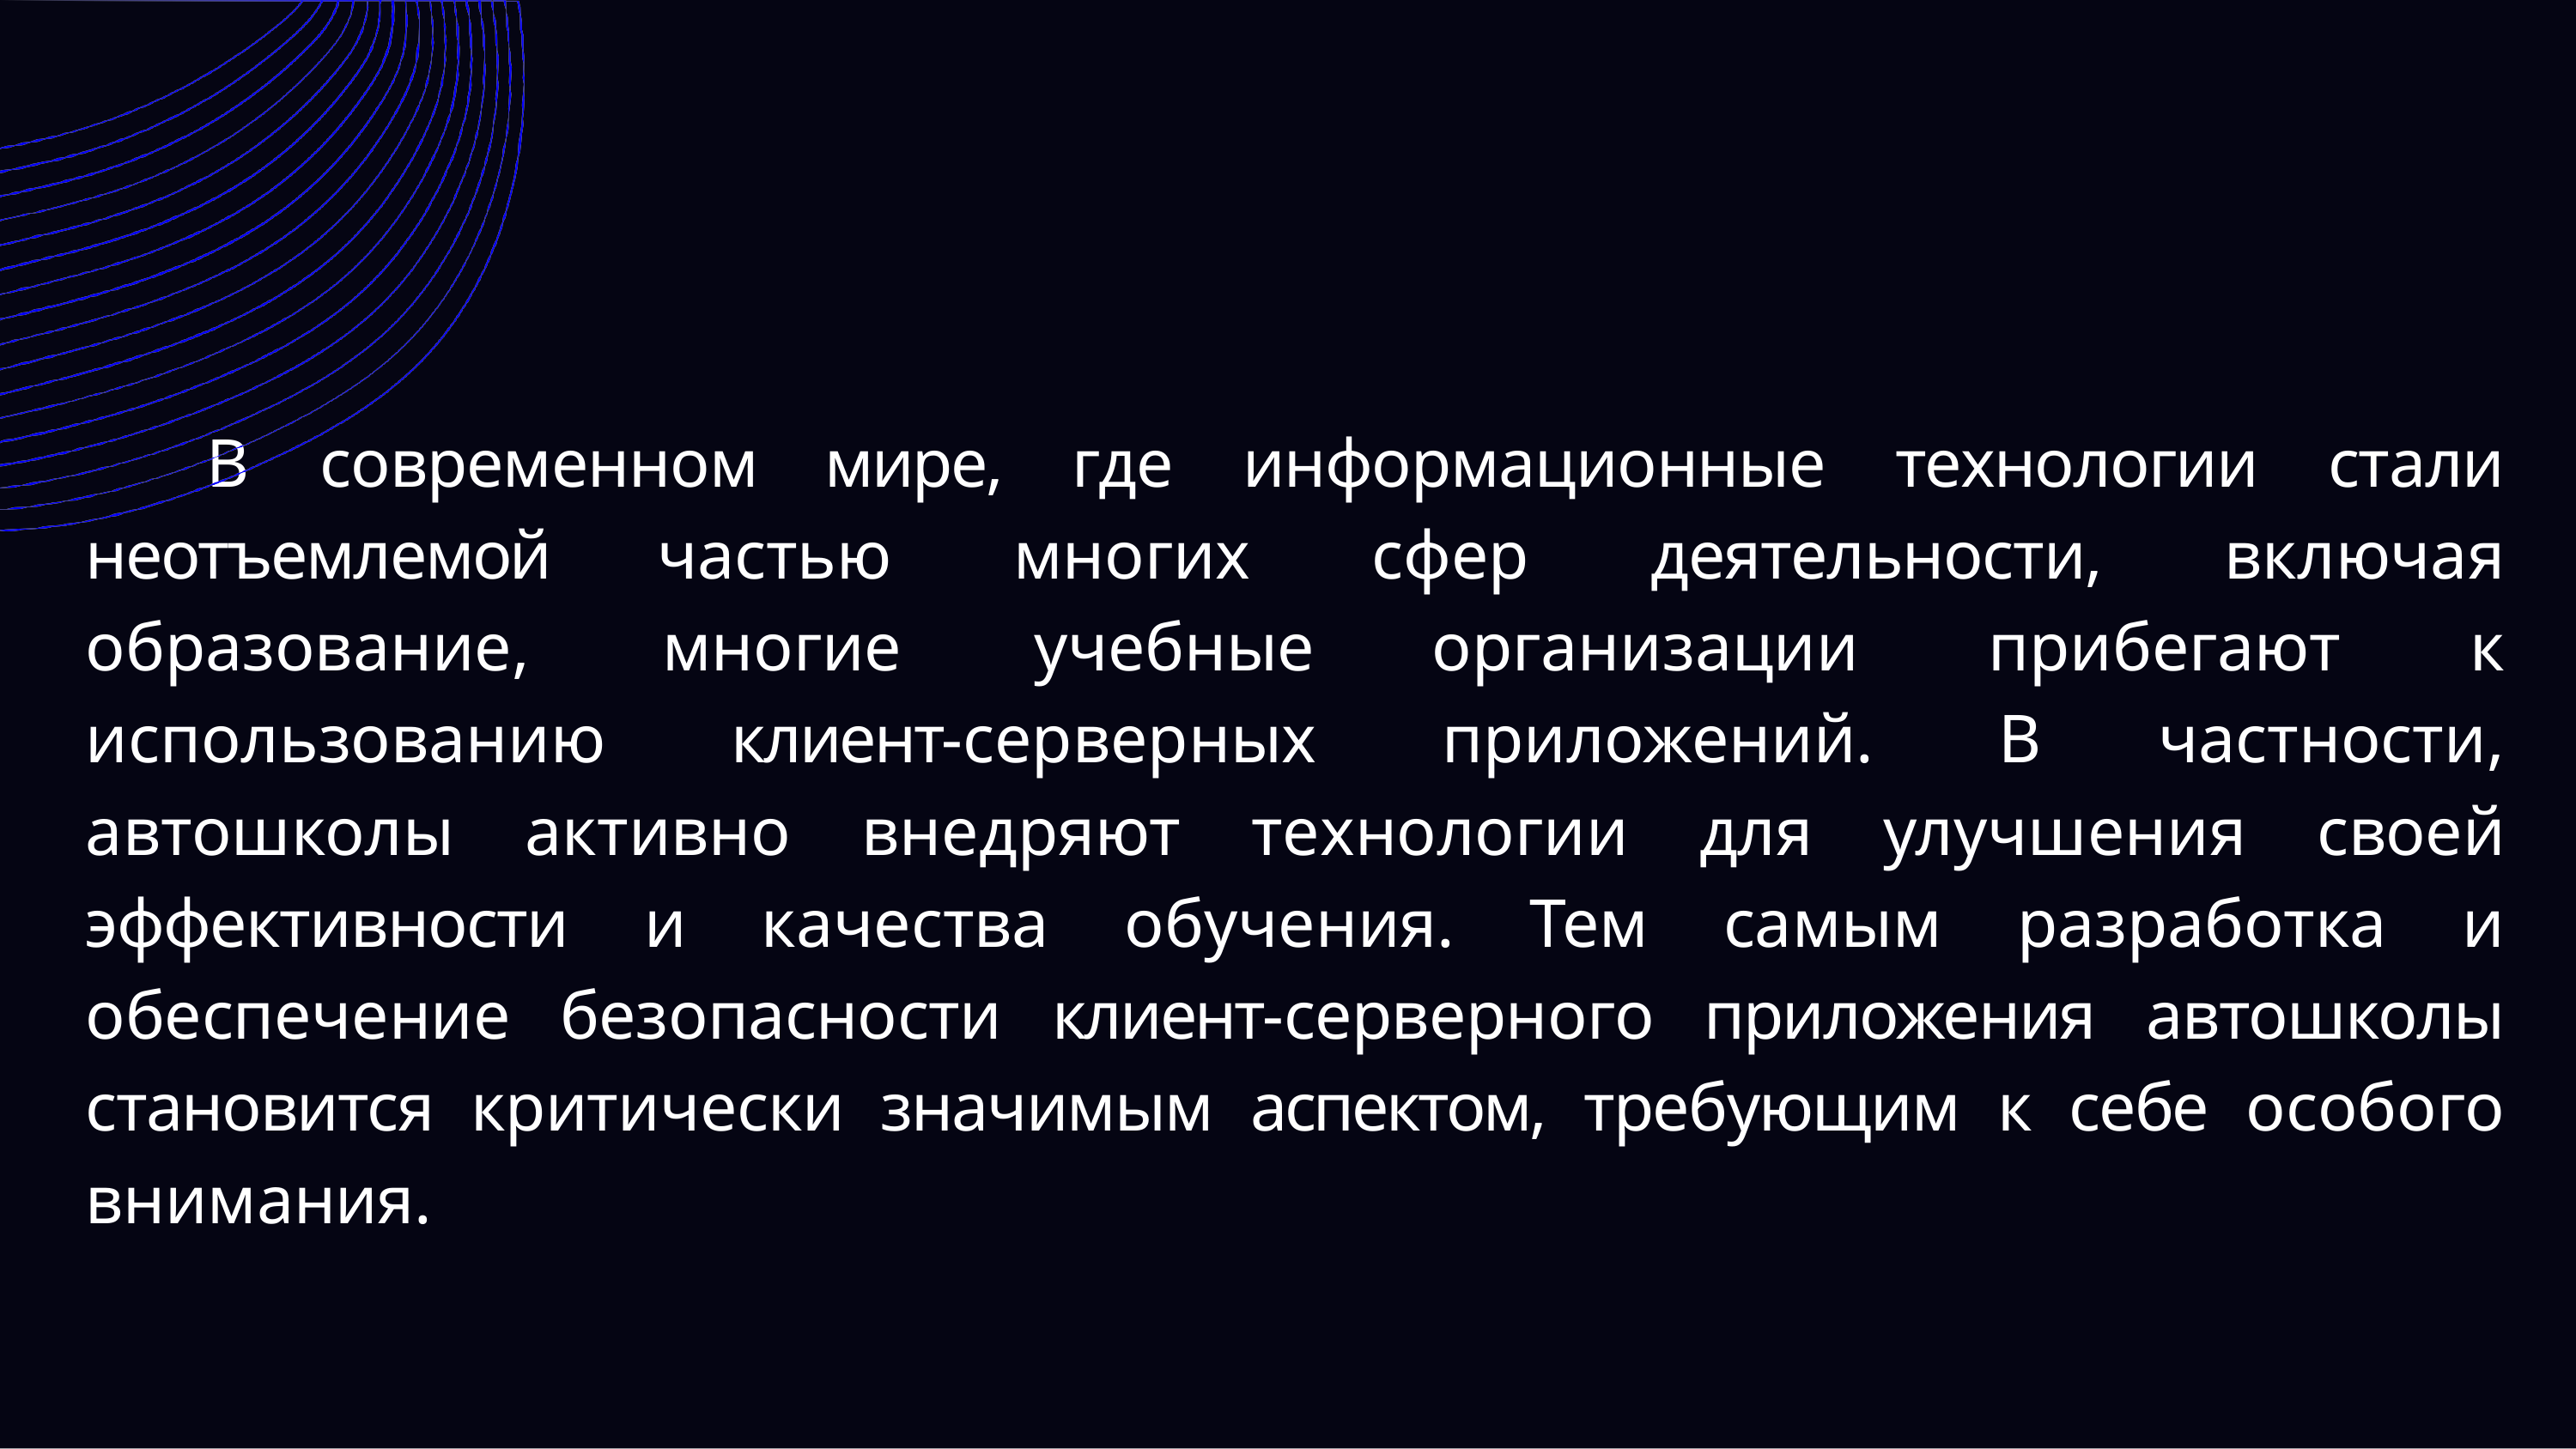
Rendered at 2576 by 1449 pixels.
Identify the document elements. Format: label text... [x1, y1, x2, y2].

text_box В современном мире, где информационные технологии стали неотъемлемой частью многих сфер деятельности, включая образование, многие учебные организации прибегают к использованию клиент-серверных приложений. В частности, автошколы активно внедряют технологии для улучшения своей эффективности и качества обучения. Тем самым разработка и обеспечение безопасности клиент-серверного приложения автошколы становится критически значимым аспектом, требующим к себе особого внимания. [83, 406, 2506, 1237]
picture [0, 0, 525, 531]
